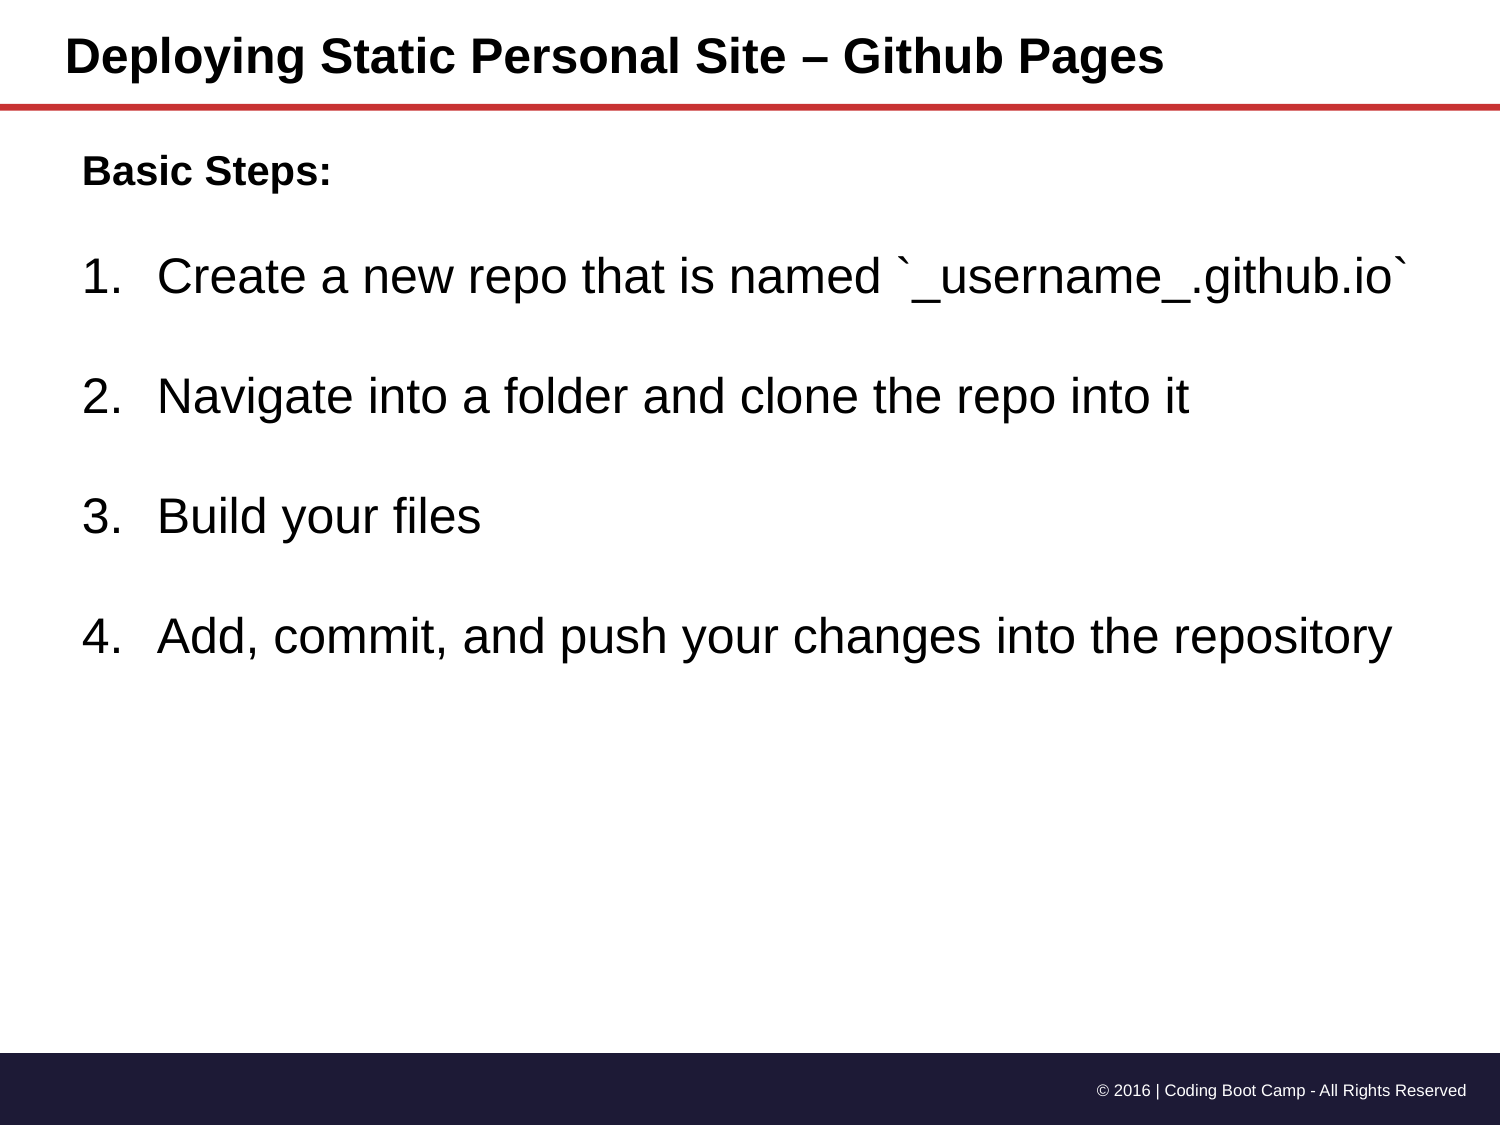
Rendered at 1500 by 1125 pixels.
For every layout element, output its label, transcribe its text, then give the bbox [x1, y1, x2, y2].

text_box Deploying Static Personal Site – Github Pages [49, 16, 1241, 91]
text_box Basic Steps: Create a new repo that is named `_username_.github.io` Navigate into a folder and clone the repo into it Build your files Add, commit, and push your changes into the repository [67, 128, 1480, 966]
